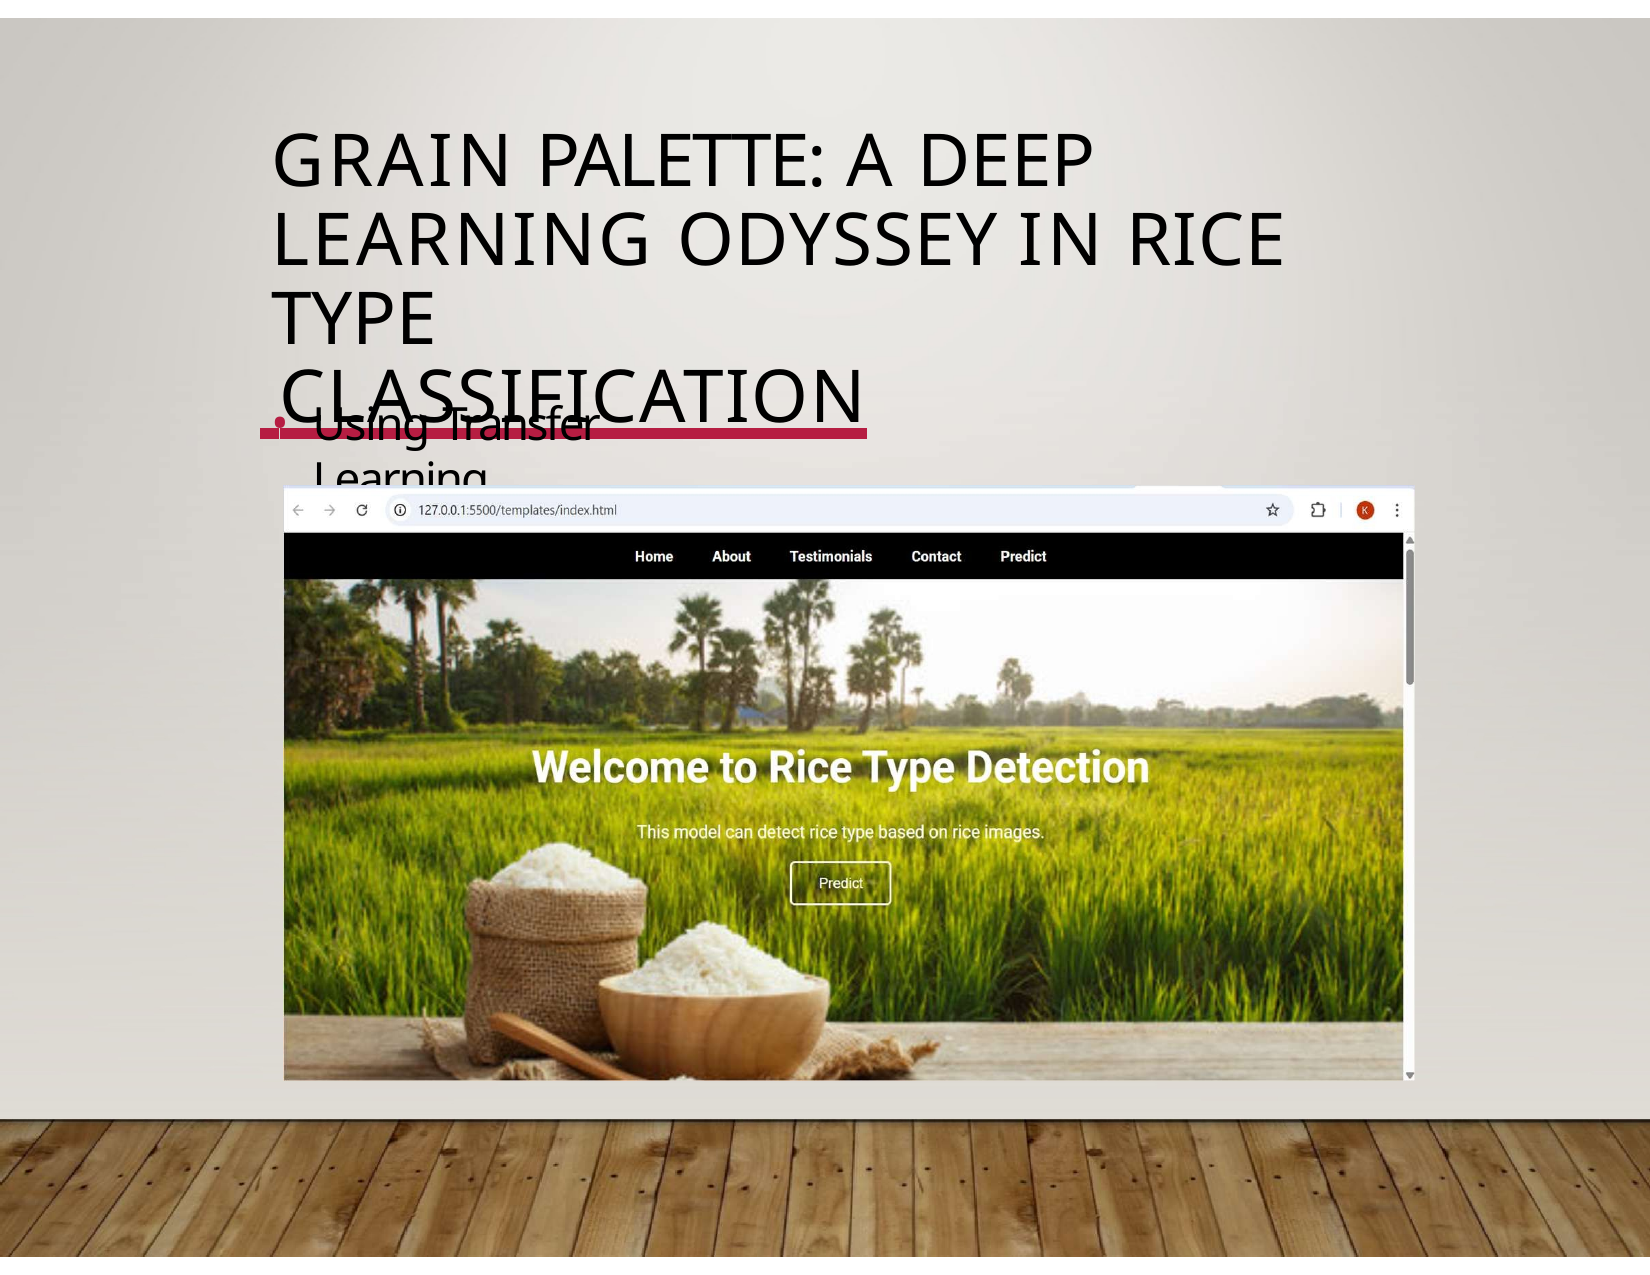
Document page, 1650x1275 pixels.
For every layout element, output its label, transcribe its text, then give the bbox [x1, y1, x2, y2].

text_box Using Transfer Learning [269, 392, 746, 505]
title GRAIN PALETTE: A DEEP LEARNING ODYSSEY IN RICE TYPE CLASSIFICATION [258, 109, 1449, 515]
picture [0, 18, 1650, 1257]
